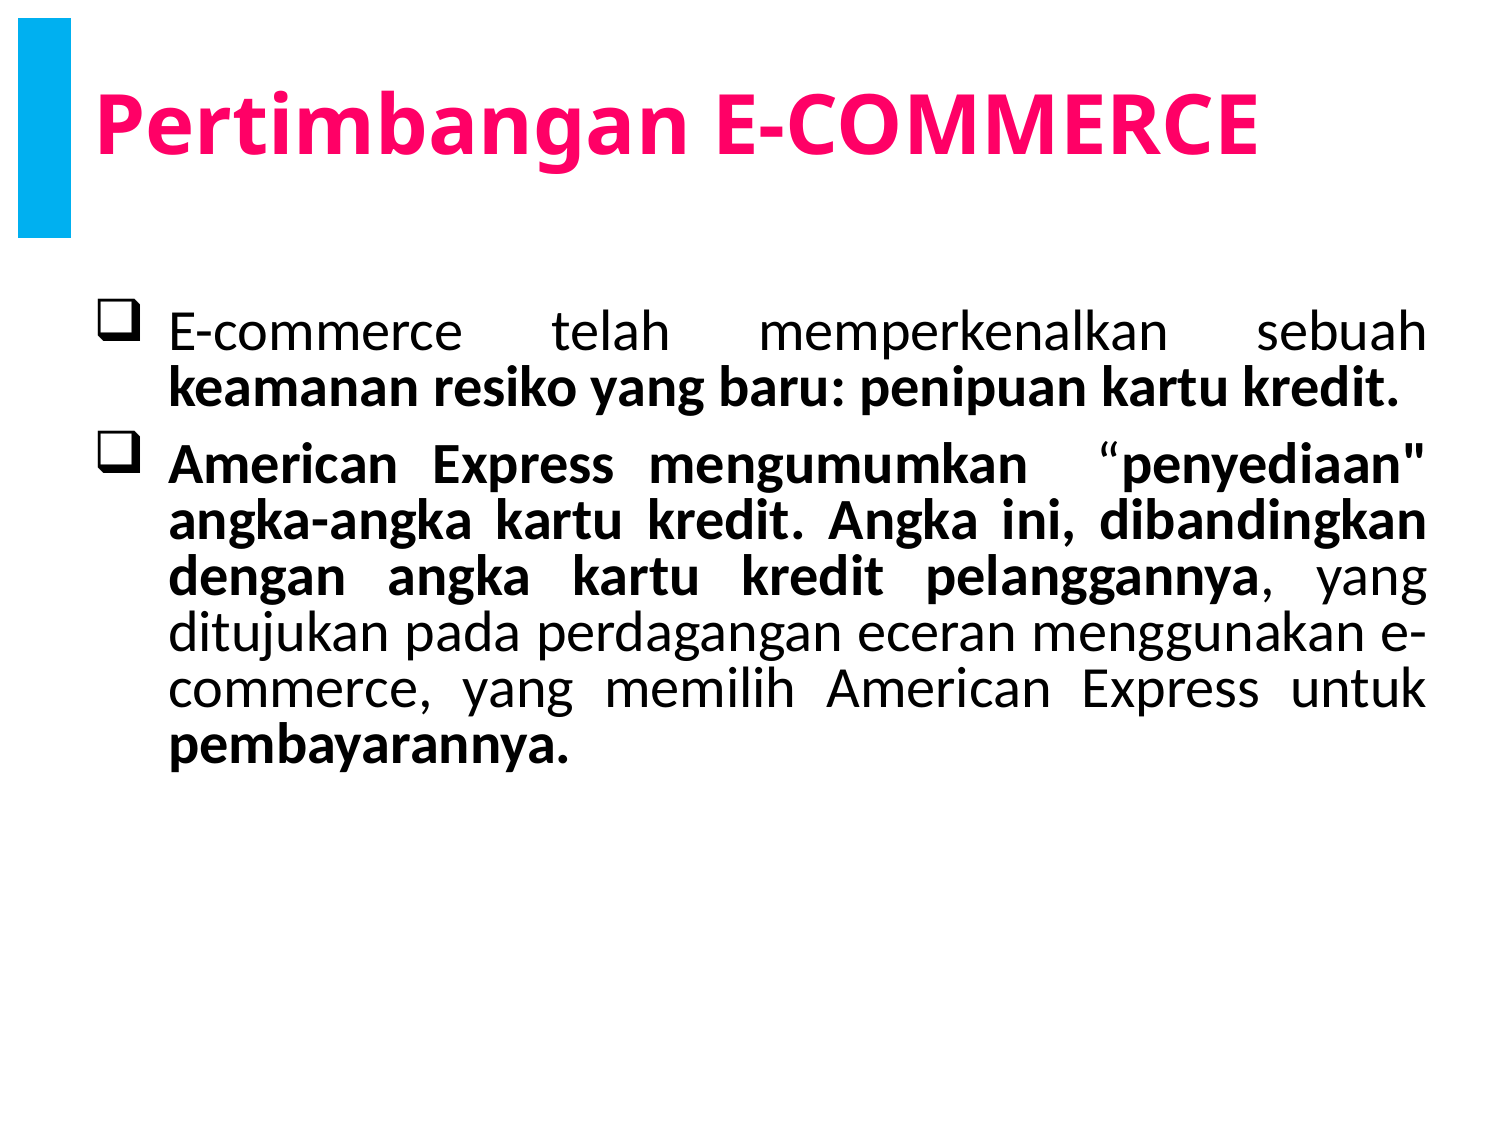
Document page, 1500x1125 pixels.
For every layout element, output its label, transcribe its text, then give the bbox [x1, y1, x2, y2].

title Pertimbangan E-COMMERCE [78, 19, 1443, 237]
list E-commerce telah memperkenalkan sebuah keamanan resiko yang baru: penipuan kartu kredit. American Express mengumumkan “penyediaan" angka-angka kartu kredit. Angka ini, dibandingkan dengan angka kartu kredit pelanggannya, yang ditujukan pada perdagangan eceran menggunakan e-commerce, yang memilih American Express untuk pembayarannya. [78, 298, 1443, 938]
